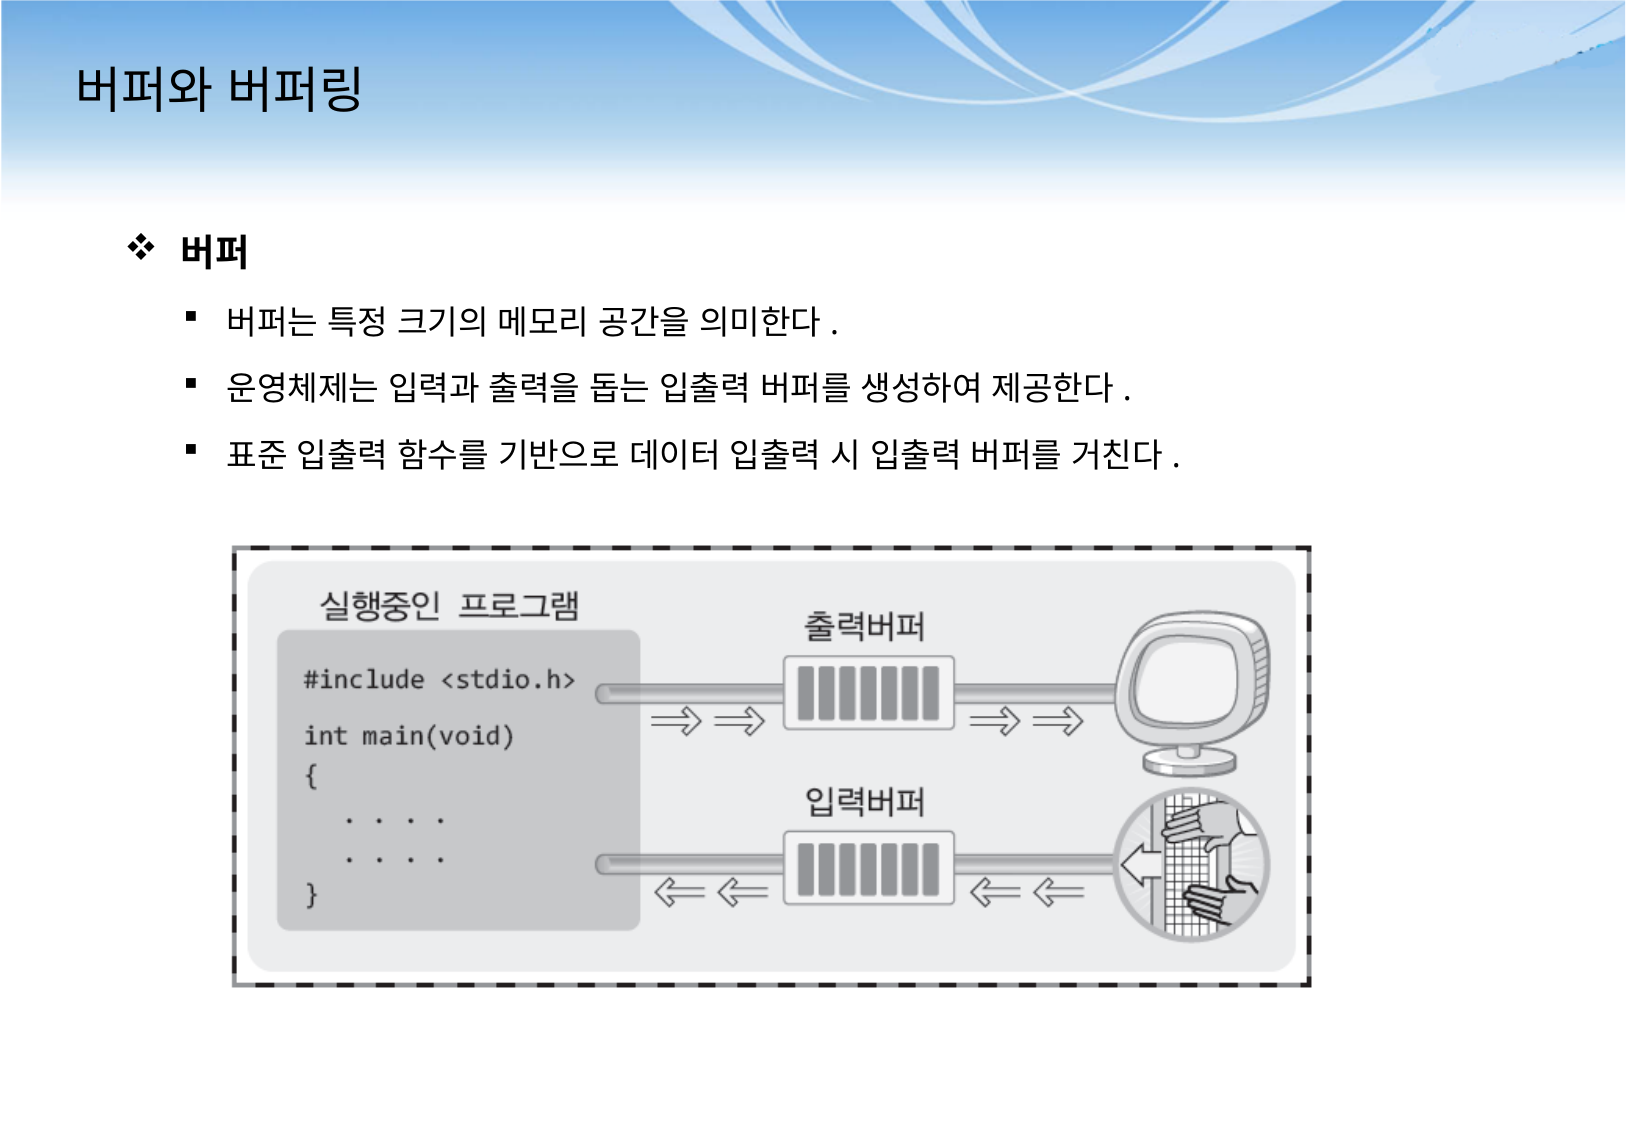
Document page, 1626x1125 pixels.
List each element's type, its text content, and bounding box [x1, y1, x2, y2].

title 버퍼와 버퍼링 [60, 48, 1001, 130]
list 버퍼 버퍼는 특정 크기의 메모리 공간을 의미한다. 운영체제는 입력과 출력을 돕는 입출력 버퍼를 생성하여 제공한다. 표준 입출력 함수를 기반으로 데이터 입출력 시 입출력 버퍼를 거친다. [109, 198, 1510, 1037]
picture [0, 0, 1626, 1125]
